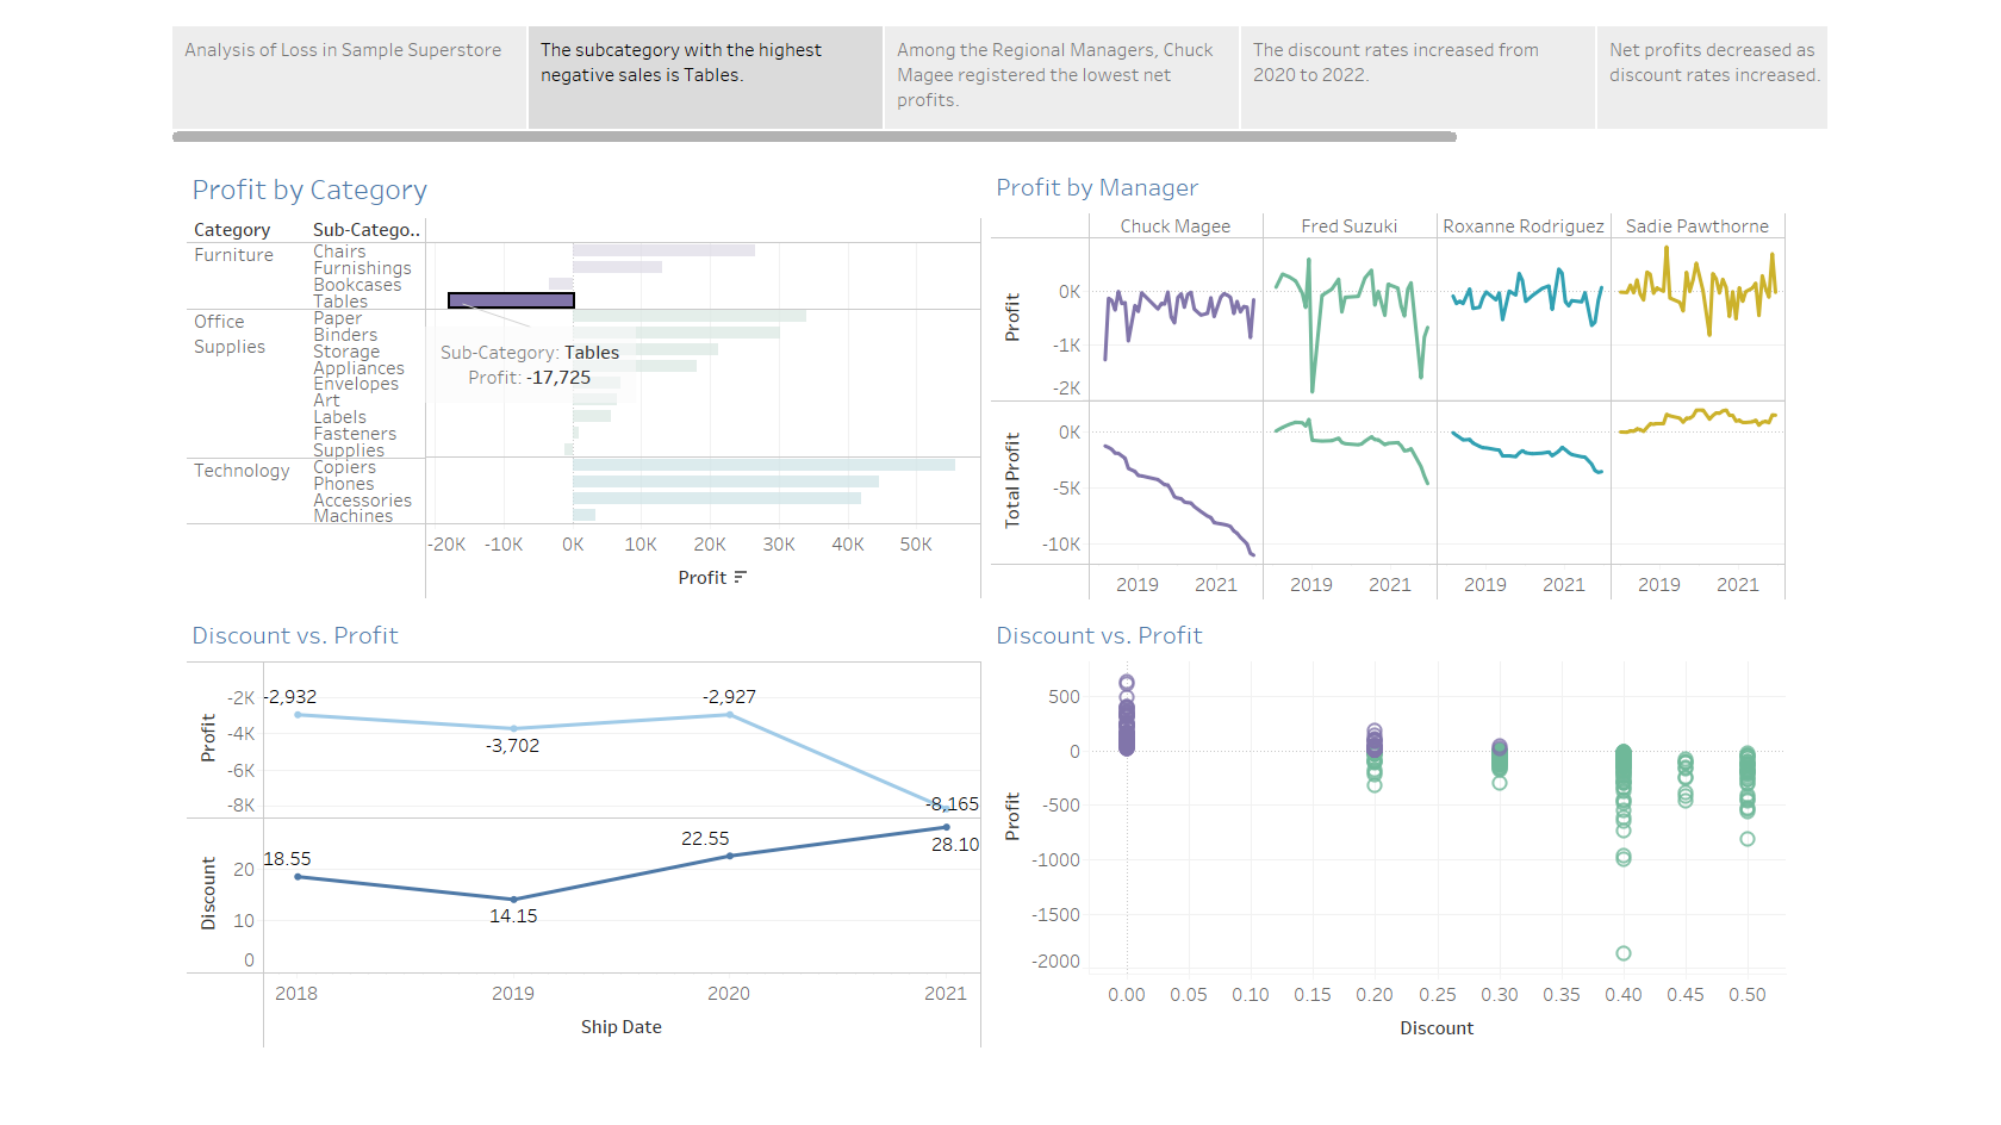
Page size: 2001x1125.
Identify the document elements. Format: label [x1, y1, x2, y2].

picture [163, 0, 1837, 1125]
